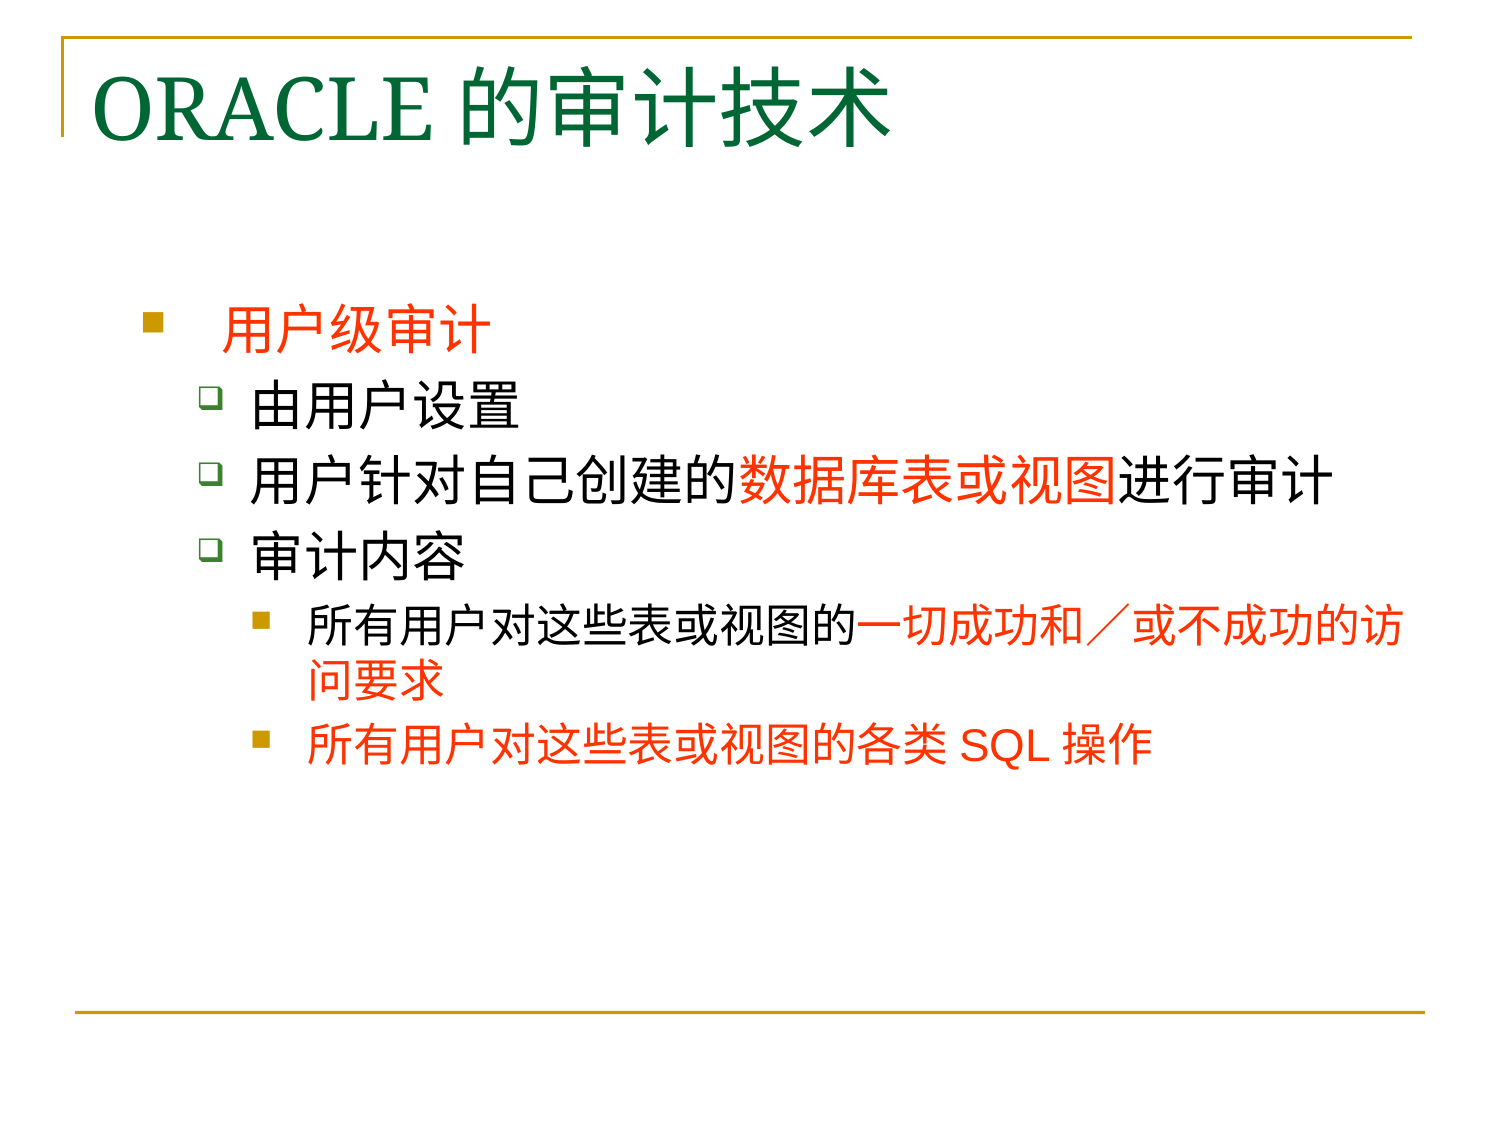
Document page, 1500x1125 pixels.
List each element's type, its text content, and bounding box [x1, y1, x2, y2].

list 用户级审计 由用户设置 用户针对自己创建的数据库表或视图进行审计 审计内容 所有用户对这些表或视图的一切成功和／或不成功的访问要求 所有用户对这些表或视图的各类SQL操作 [125, 287, 1463, 963]
title ORACLE的审计技术 [75, 45, 1425, 233]
